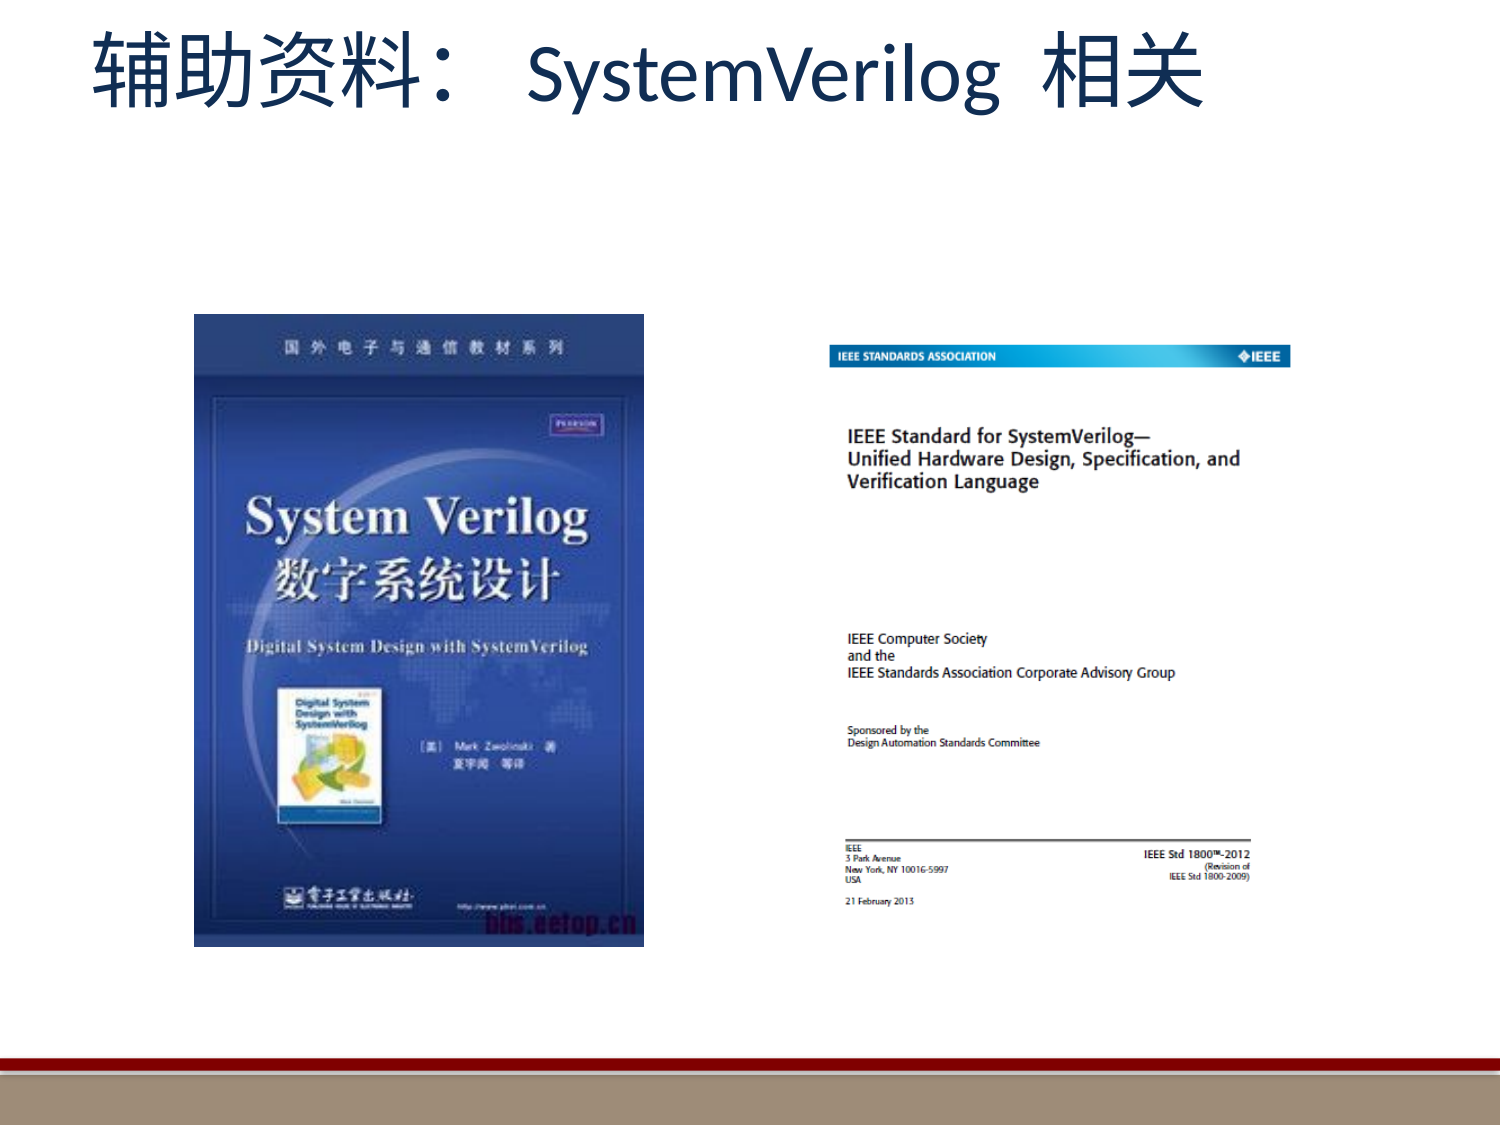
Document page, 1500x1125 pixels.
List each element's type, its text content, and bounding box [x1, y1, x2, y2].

title 辅助资料：SystemVerilog 相关 [74, 0, 1426, 138]
picture [194, 314, 644, 948]
picture [796, 302, 1323, 953]
